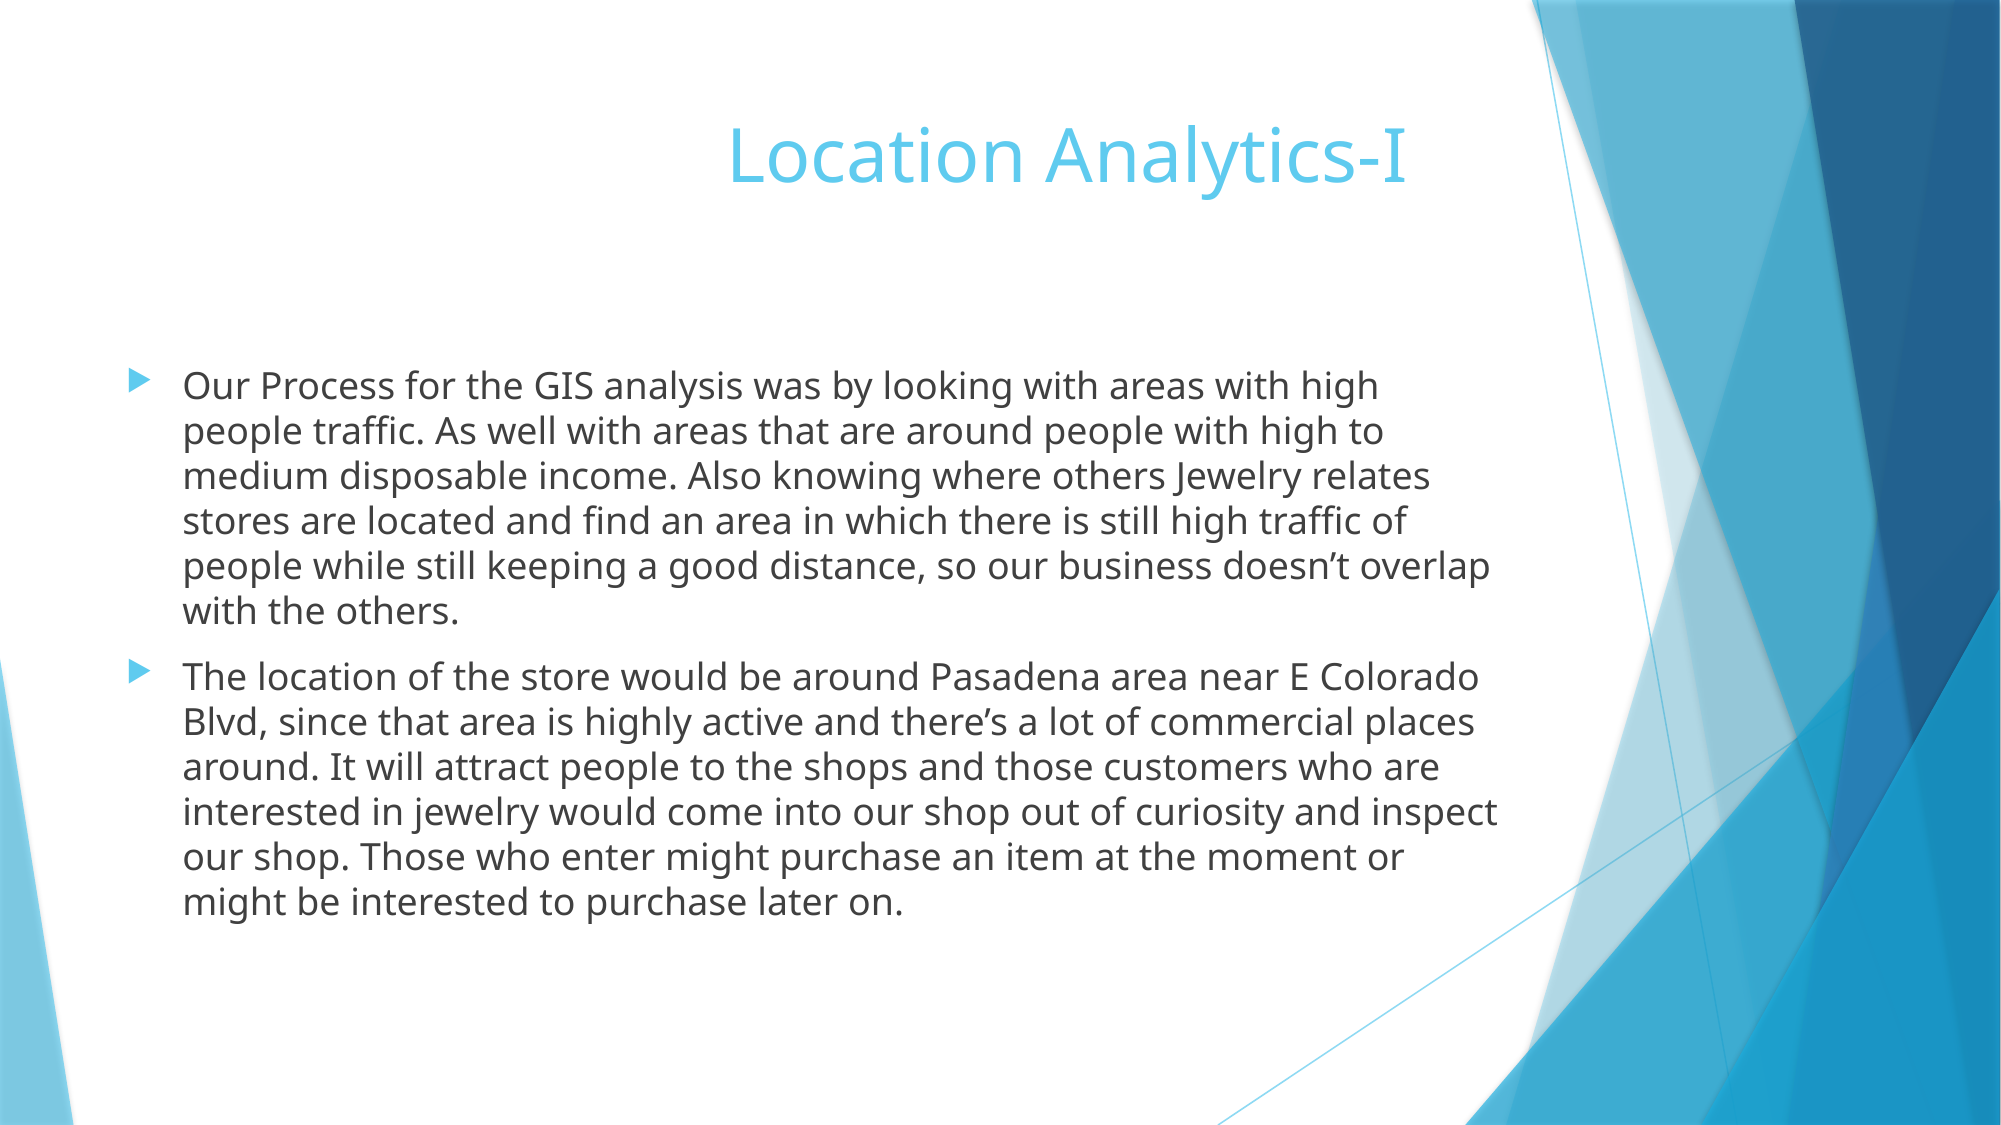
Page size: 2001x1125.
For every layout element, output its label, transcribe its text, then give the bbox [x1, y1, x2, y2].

title Location Analytics-I [111, 99, 1522, 317]
list Our Process for the GIS analysis was by looking with areas with high people traffic. As well with areas that are around people with high to medium disposable income. Also knowing where others Jewelry relates stores are located and find an area in which there is still high traffic of people while still keeping a good distance, so our business doesn’t overlap with the others. The location of the store would be around Pasadena area near E Colorado Blvd, since that area is highly active and there’s a lot of commercial places around. It will attract people to the shops and those customers who are interested in jewelry would come into our shop out of curiosity and inspect our shop. Those who enter might purchase an item at the moment or might be interested to purchase later on. [111, 354, 1522, 992]
